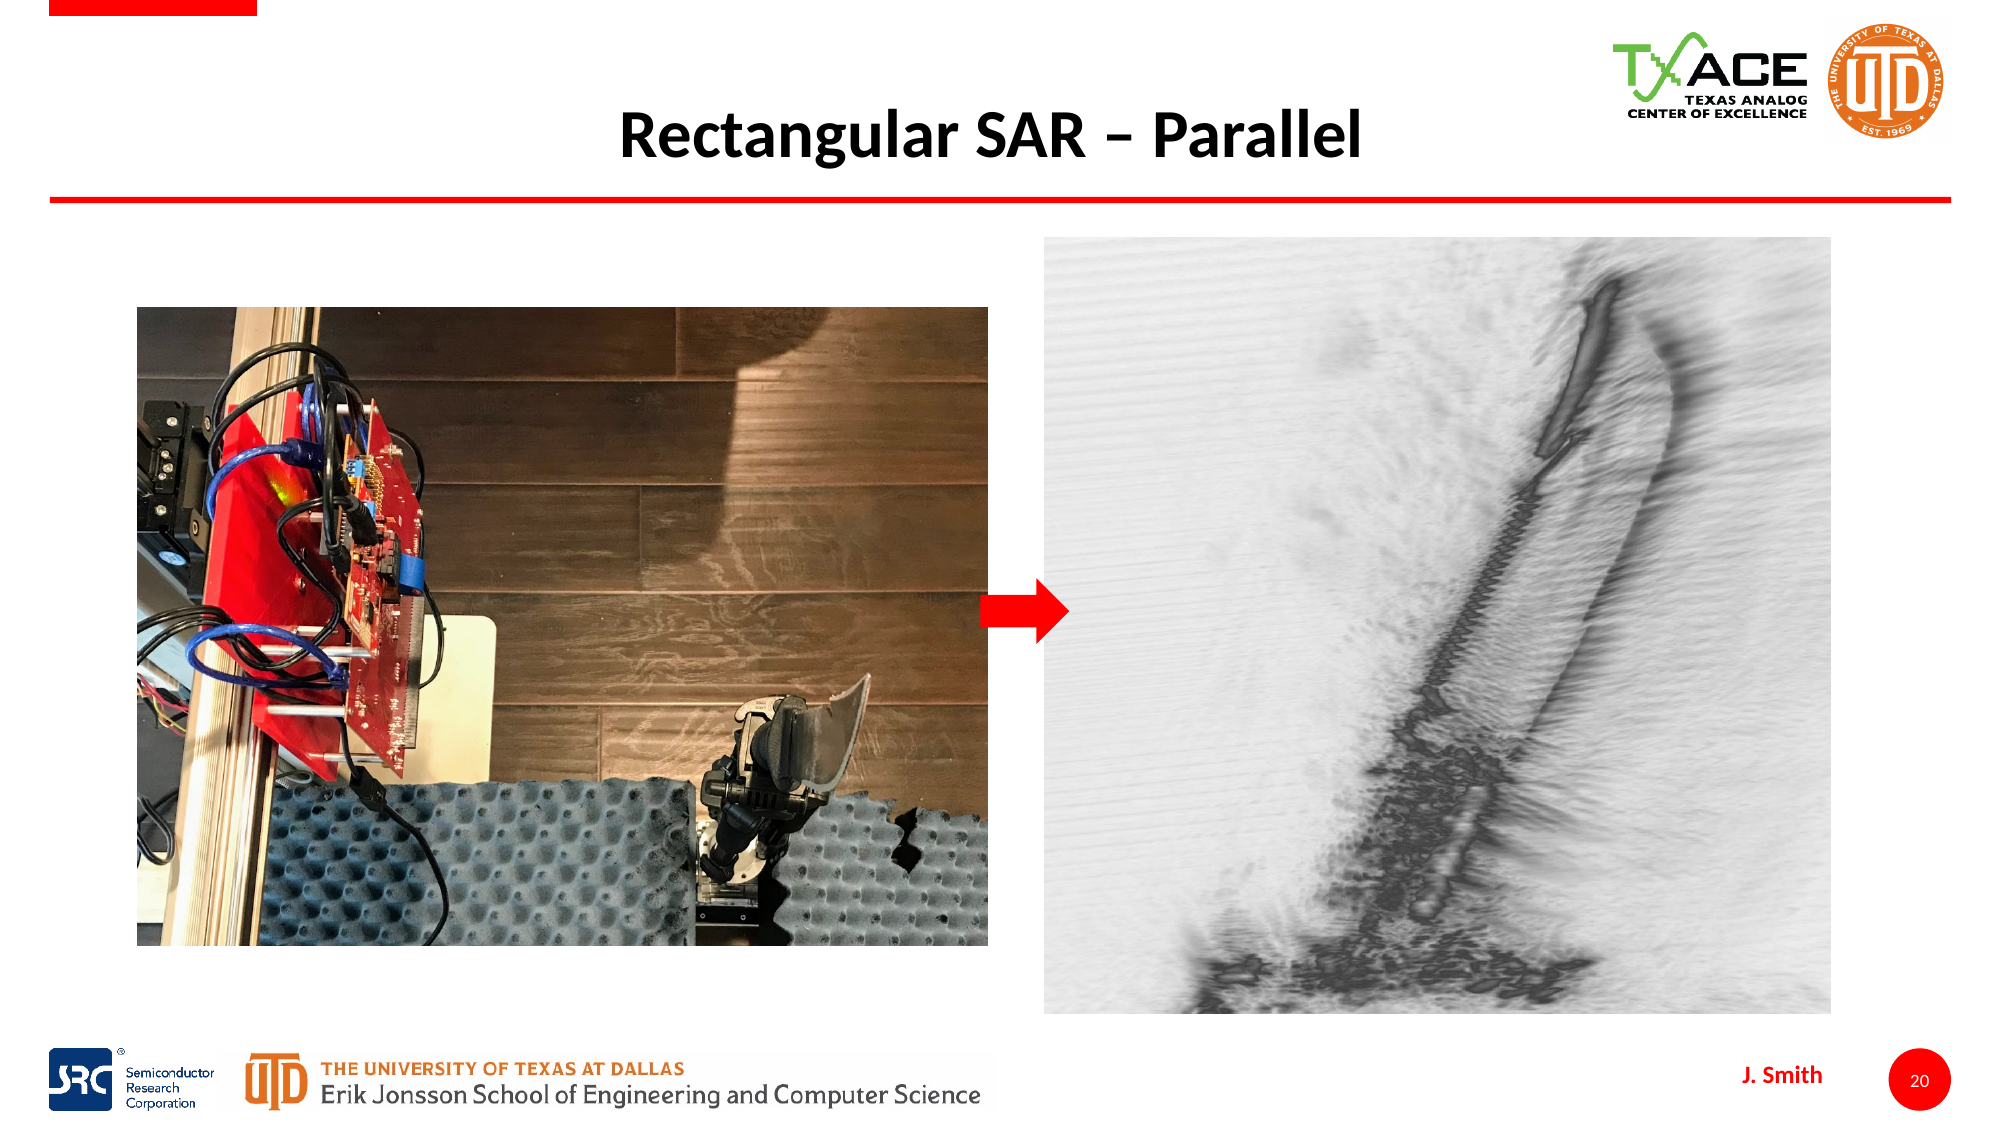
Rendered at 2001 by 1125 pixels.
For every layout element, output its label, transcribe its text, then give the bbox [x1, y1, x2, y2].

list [1044, 237, 1831, 1014]
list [137, 307, 988, 946]
text_box [988, 578, 1044, 644]
picture [1613, 32, 1807, 59]
picture [217, 1051, 997, 1111]
picture [49, 1048, 214, 1111]
title Rectangular SAR – Parallel [137, 59, 1863, 211]
picture [1819, 15, 1952, 147]
